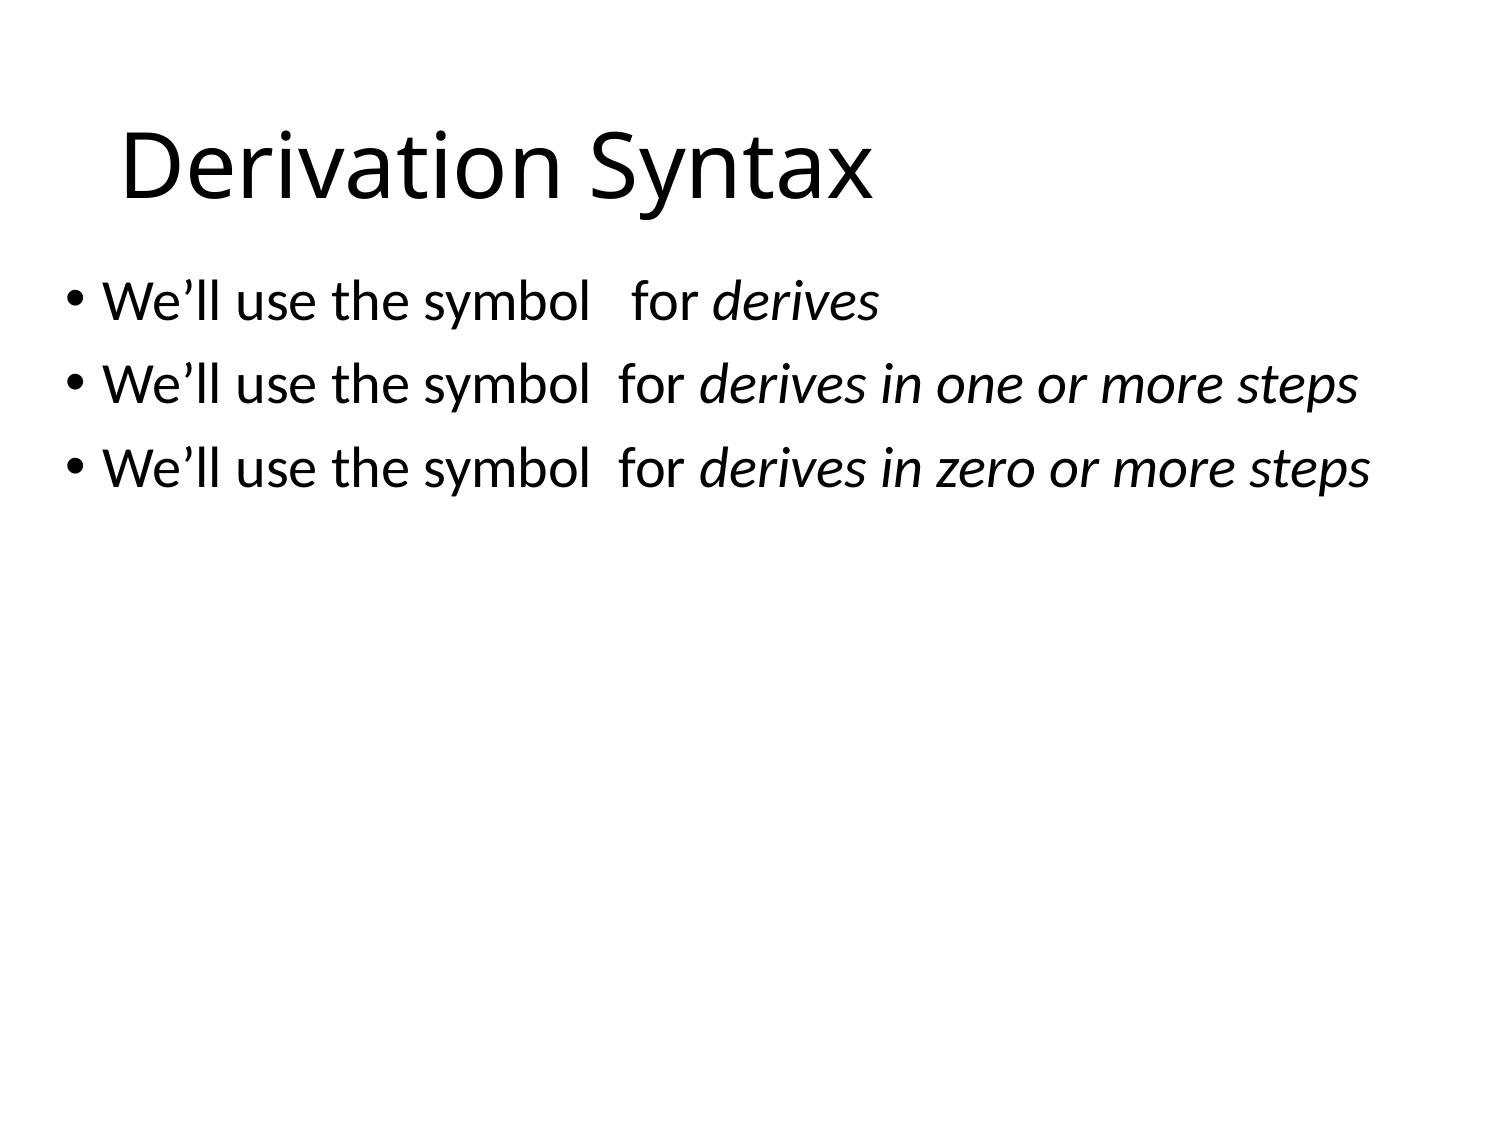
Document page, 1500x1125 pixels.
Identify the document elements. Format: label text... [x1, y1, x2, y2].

title Derivation Syntax [103, 59, 1397, 278]
